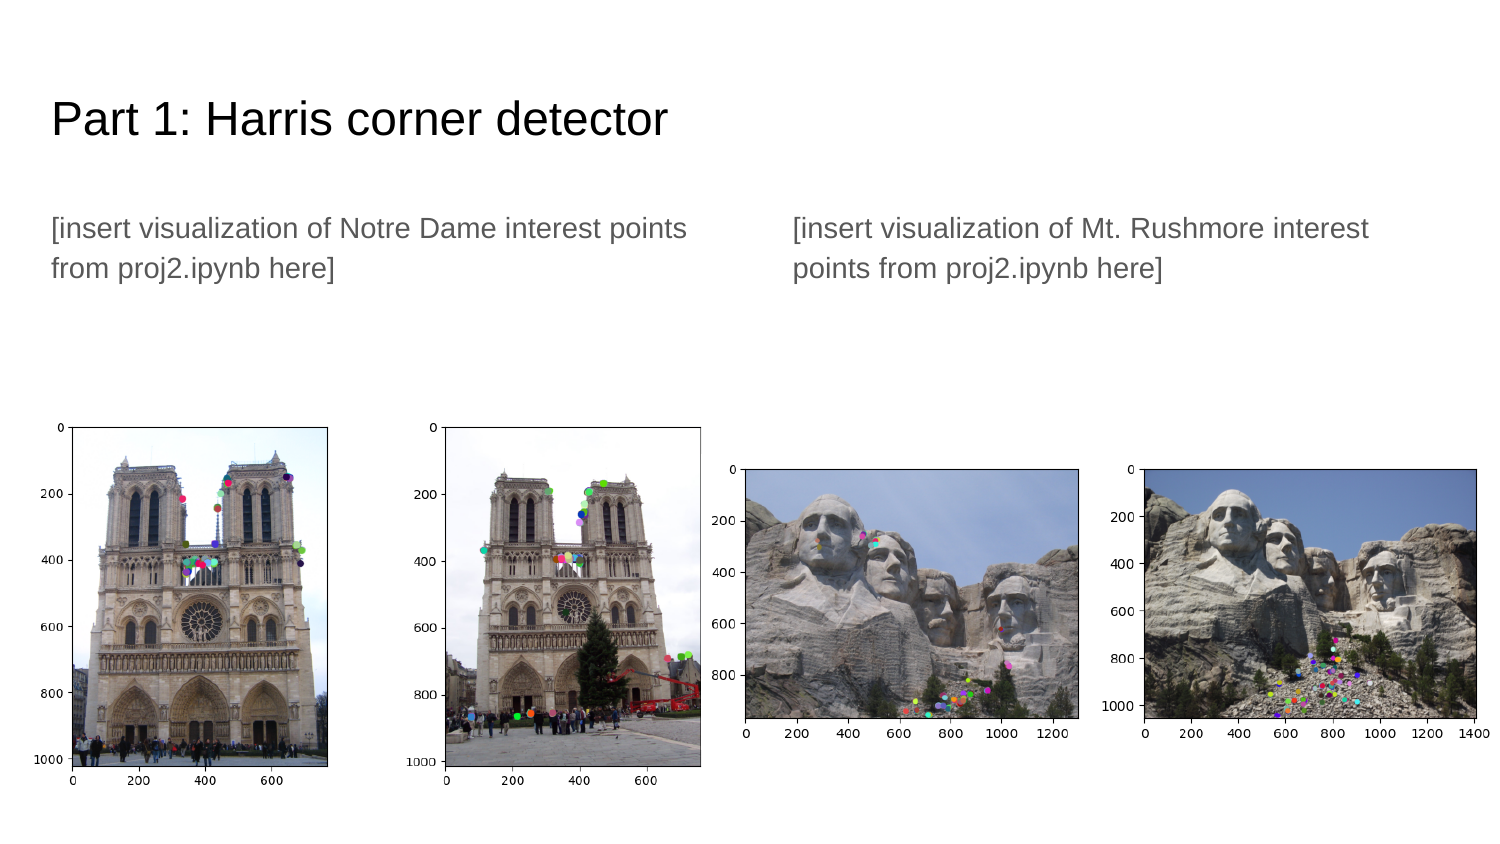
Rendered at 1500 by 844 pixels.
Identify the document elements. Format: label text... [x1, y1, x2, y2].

title Part 1: Harris corner detector [51, 72, 1449, 167]
list [insert visualization of Mt. Rushmore interest points from proj2.ipynb here] [792, 189, 1449, 452]
list [insert visualization of Notre Dame interest points from proj2.ipynb here] [51, 189, 708, 412]
picture [22, 413, 1500, 797]
